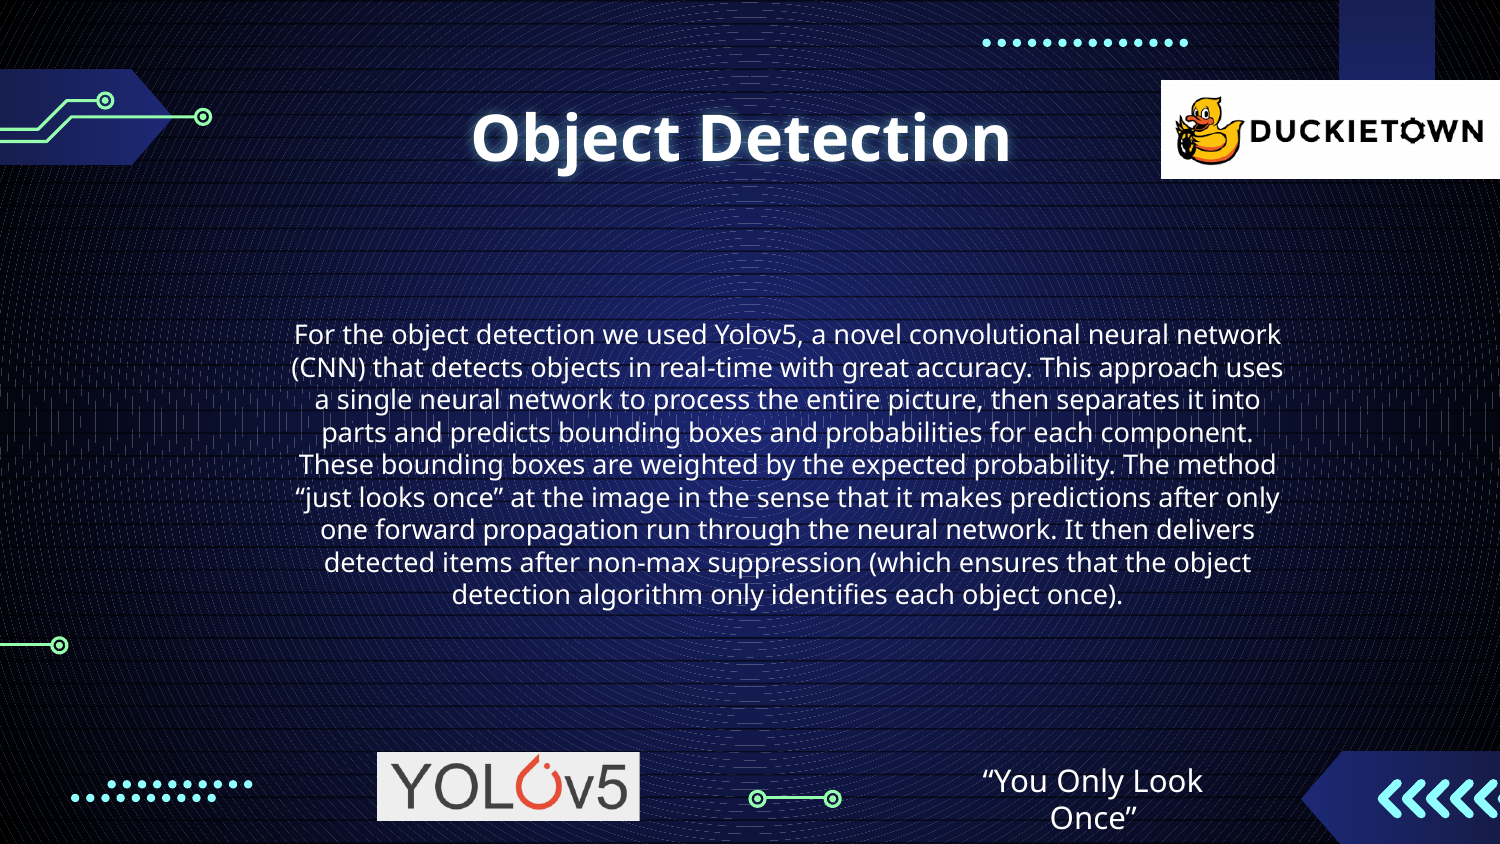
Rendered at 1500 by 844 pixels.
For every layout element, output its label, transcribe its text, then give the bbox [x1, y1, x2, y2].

picture [376, 752, 641, 822]
title Object Detection [116, 88, 1157, 183]
text_box For the object detection we used Yolov5, a novel convolutional neural network (CNN) that detects objects in real-time with great accuracy. This approach uses a single neural network to process the entire picture, then separates it into parts and predicts bounding boxes and probabilities for each component. These bounding boxes are weighted by the expected probability. The method “just looks once” at the image in the sense that it makes predictions after only one forward propagation run through the neural network. It then delivers detected items after non-max suppression (which ensures that the object detection algorithm only identifies each object once). [198, 270, 1301, 625]
text_box “You Only Look Once” [856, 745, 1256, 844]
picture [1161, 80, 1500, 180]
